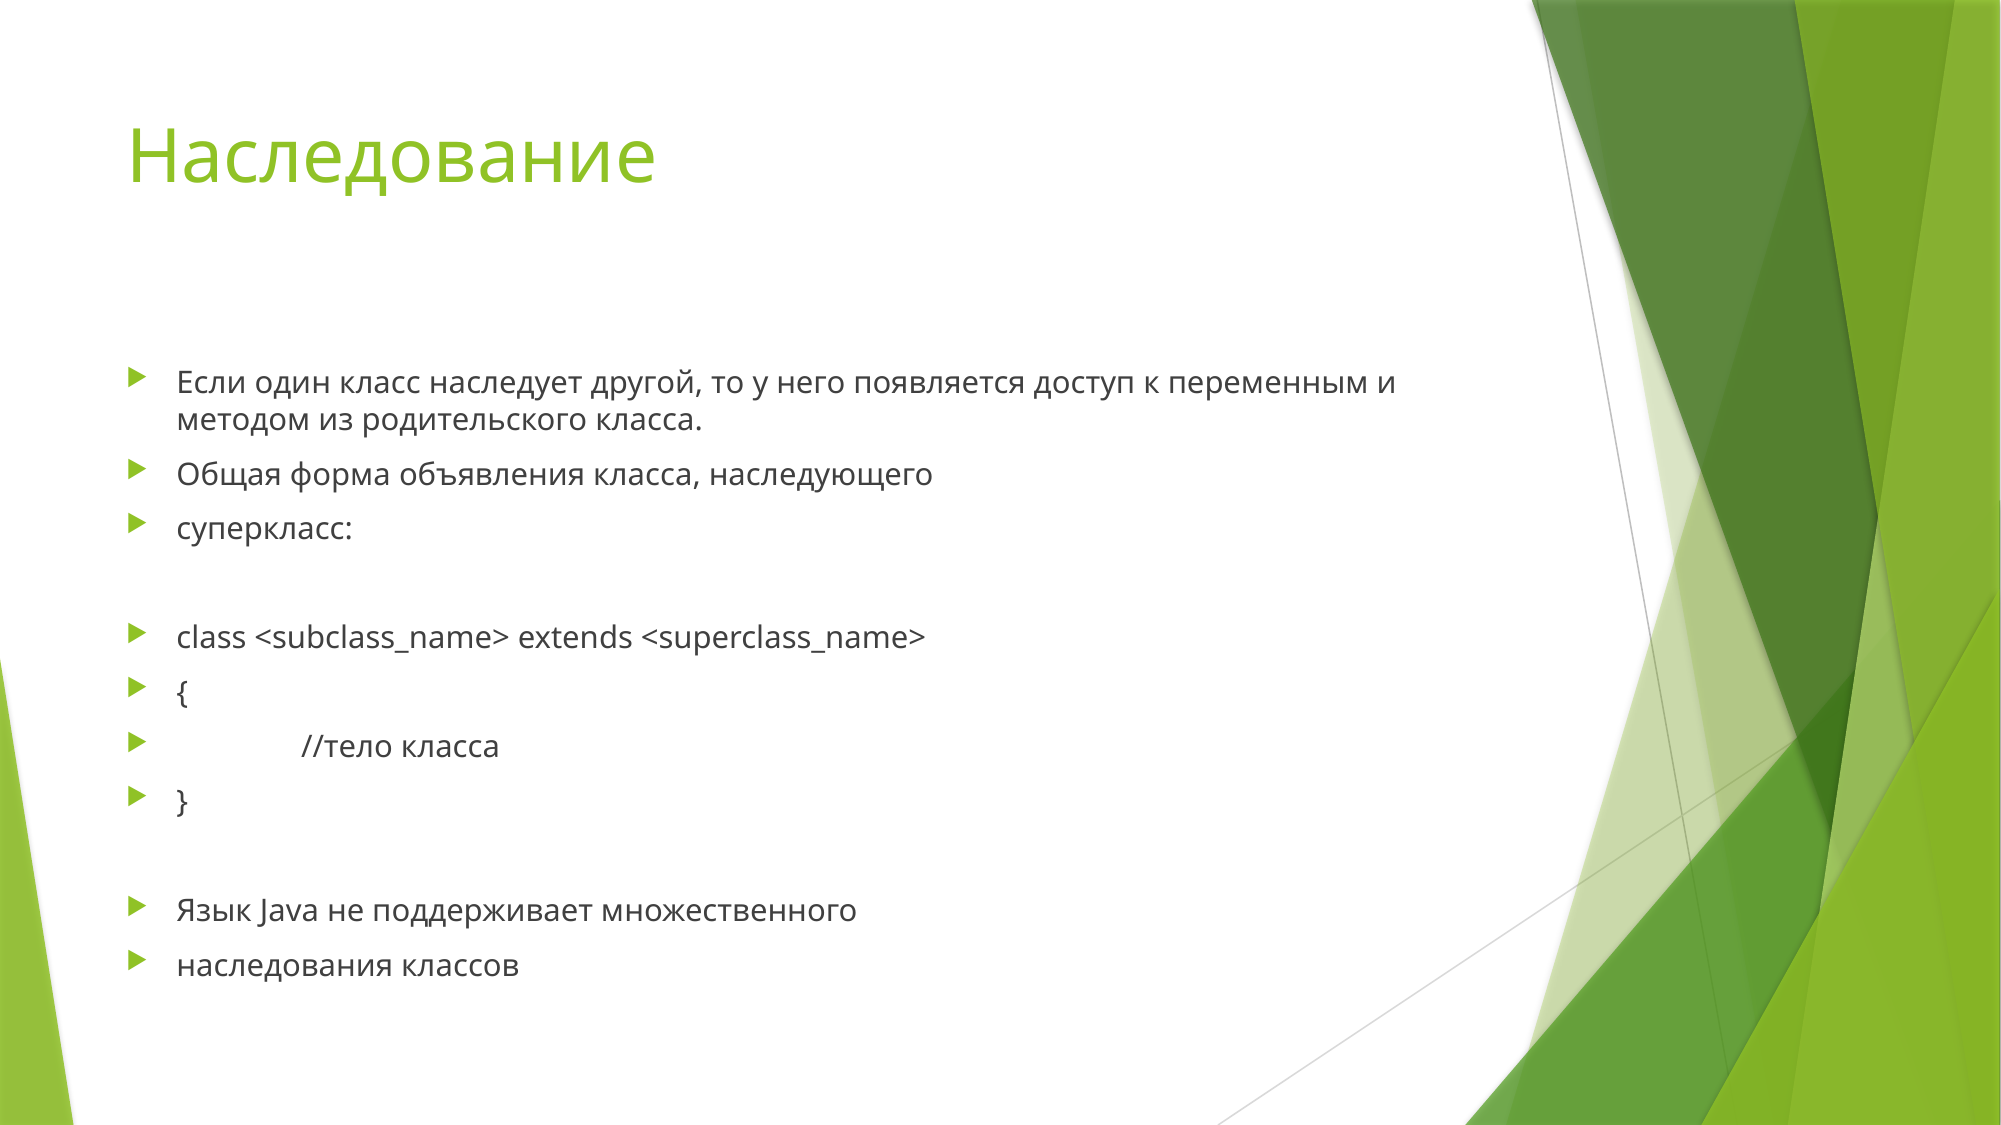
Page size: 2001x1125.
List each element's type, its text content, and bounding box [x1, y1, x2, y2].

list Если один класс наследует другой, то у него появляется доступ к переменным и методом из родительского класса. Общая форма объявления класса, наследующего суперкласс: class <subclass_name> extends <superclass_name> { //тело класса } Язык Java не поддерживает множественного наследования классов [111, 354, 1522, 992]
title Наследование [111, 99, 1522, 317]
